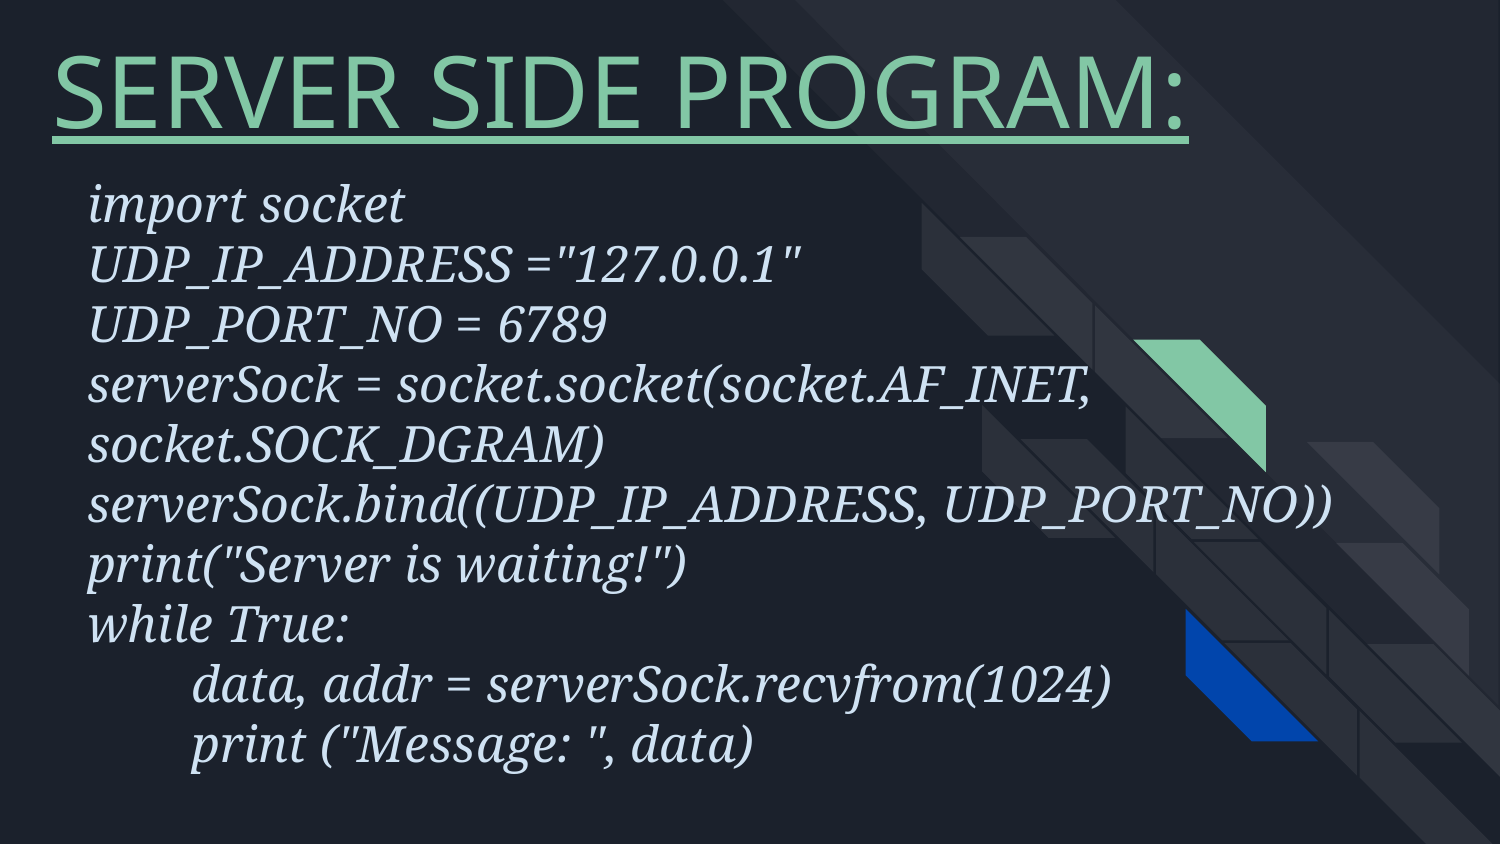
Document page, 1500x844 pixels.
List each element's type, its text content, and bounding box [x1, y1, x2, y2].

text_box SERVER SIDE PROGRAM: [37, 13, 1251, 195]
title import socket UDP_IP_ADDRESS ="127.0.0.1" UDP_PORT_NO = 6789 serverSock = socket.socket(socket.AF_INET, socket.SOCK_DGRAM) serverSock.bind((UDP_IP_ADDRESS, UDP_PORT_NO)) print("Server is waiting!") while True: data, addr = serverSock.recvfrom(1024) print ("Message: ", data) [72, 251, 1415, 814]
